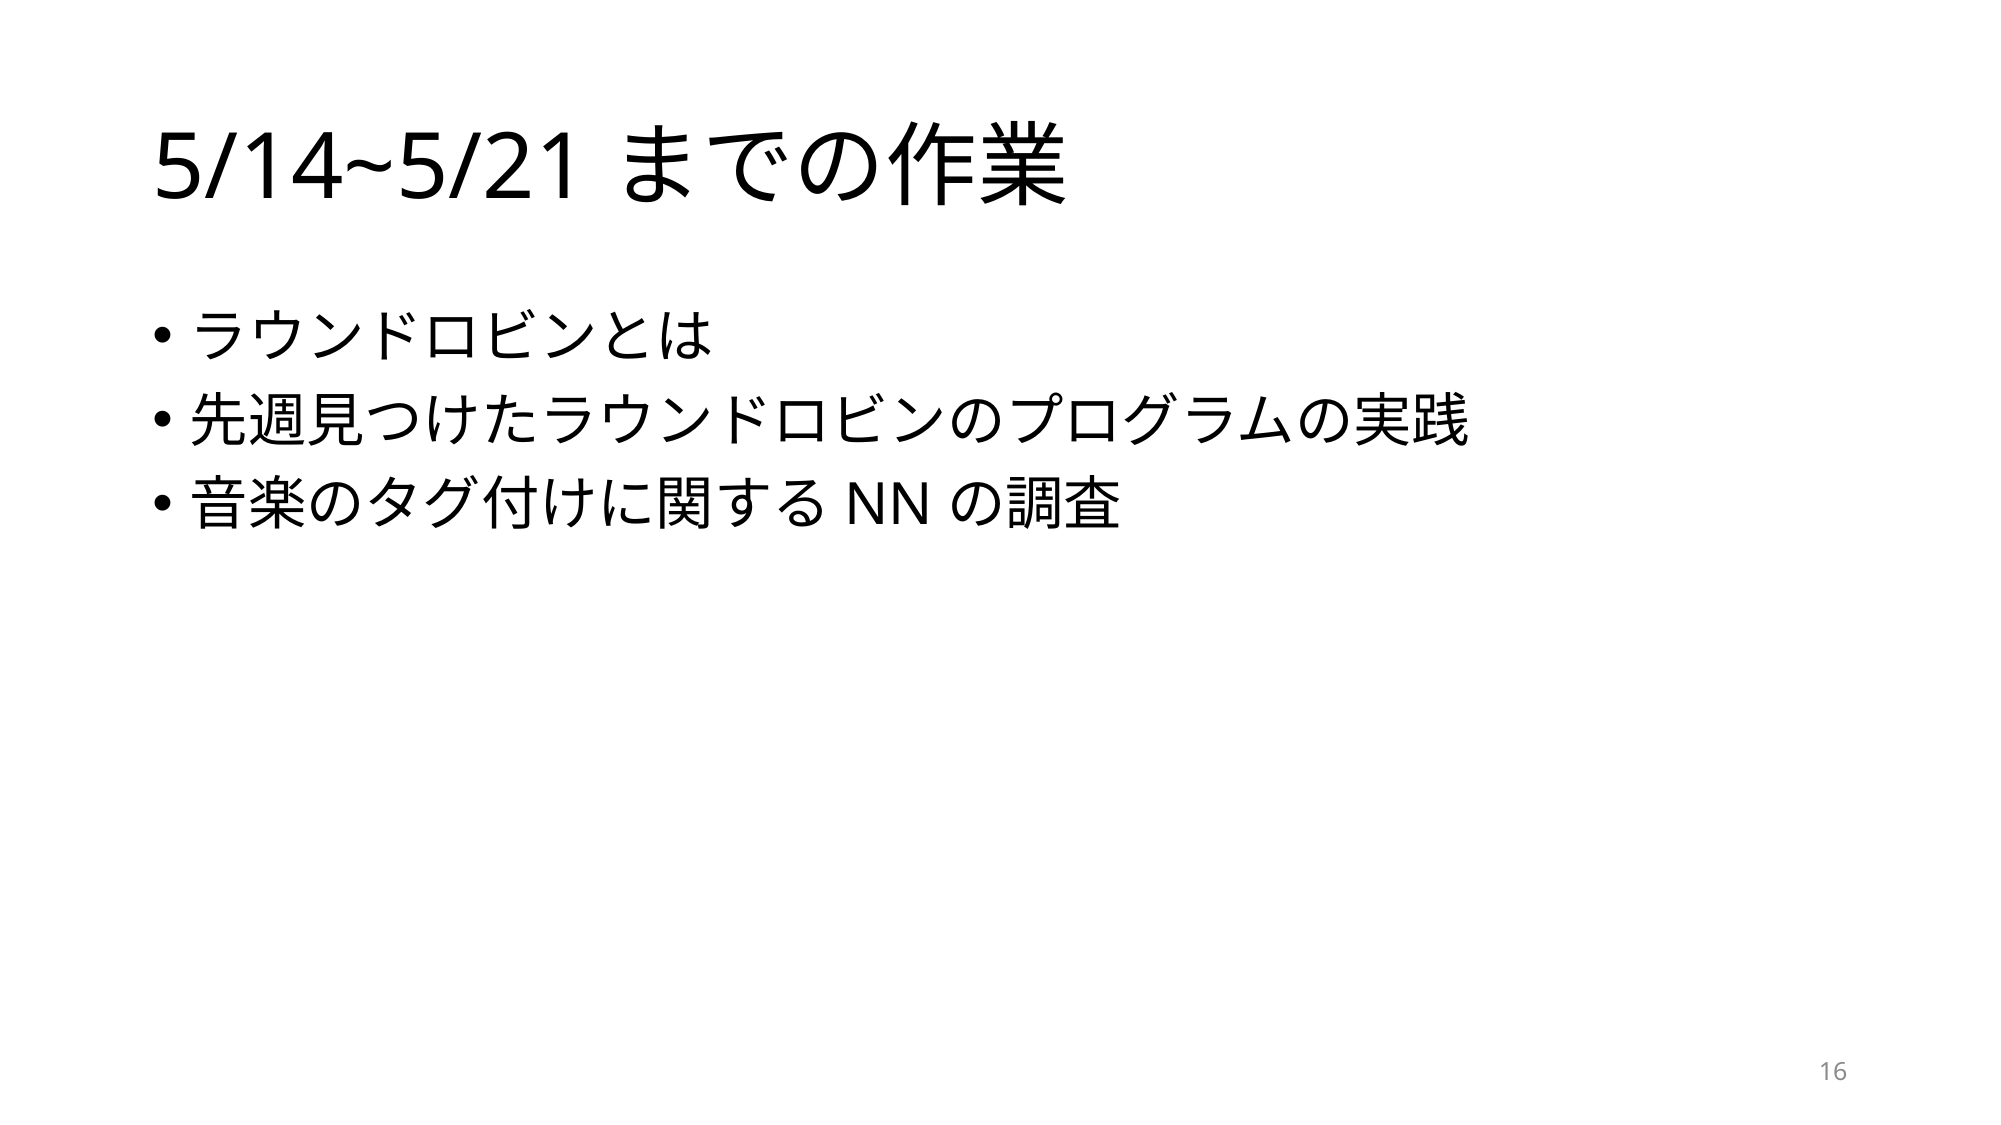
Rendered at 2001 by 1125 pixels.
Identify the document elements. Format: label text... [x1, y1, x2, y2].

list ラウンドロビンとは 先週見つけたラウンドロビンのプログラムの実践 音楽のタグ付けに関するNNの調査 [137, 299, 1863, 1014]
slide_number 16 [1412, 1042, 1863, 1103]
title 5/14~5/21までの作業 [137, 59, 1863, 278]
